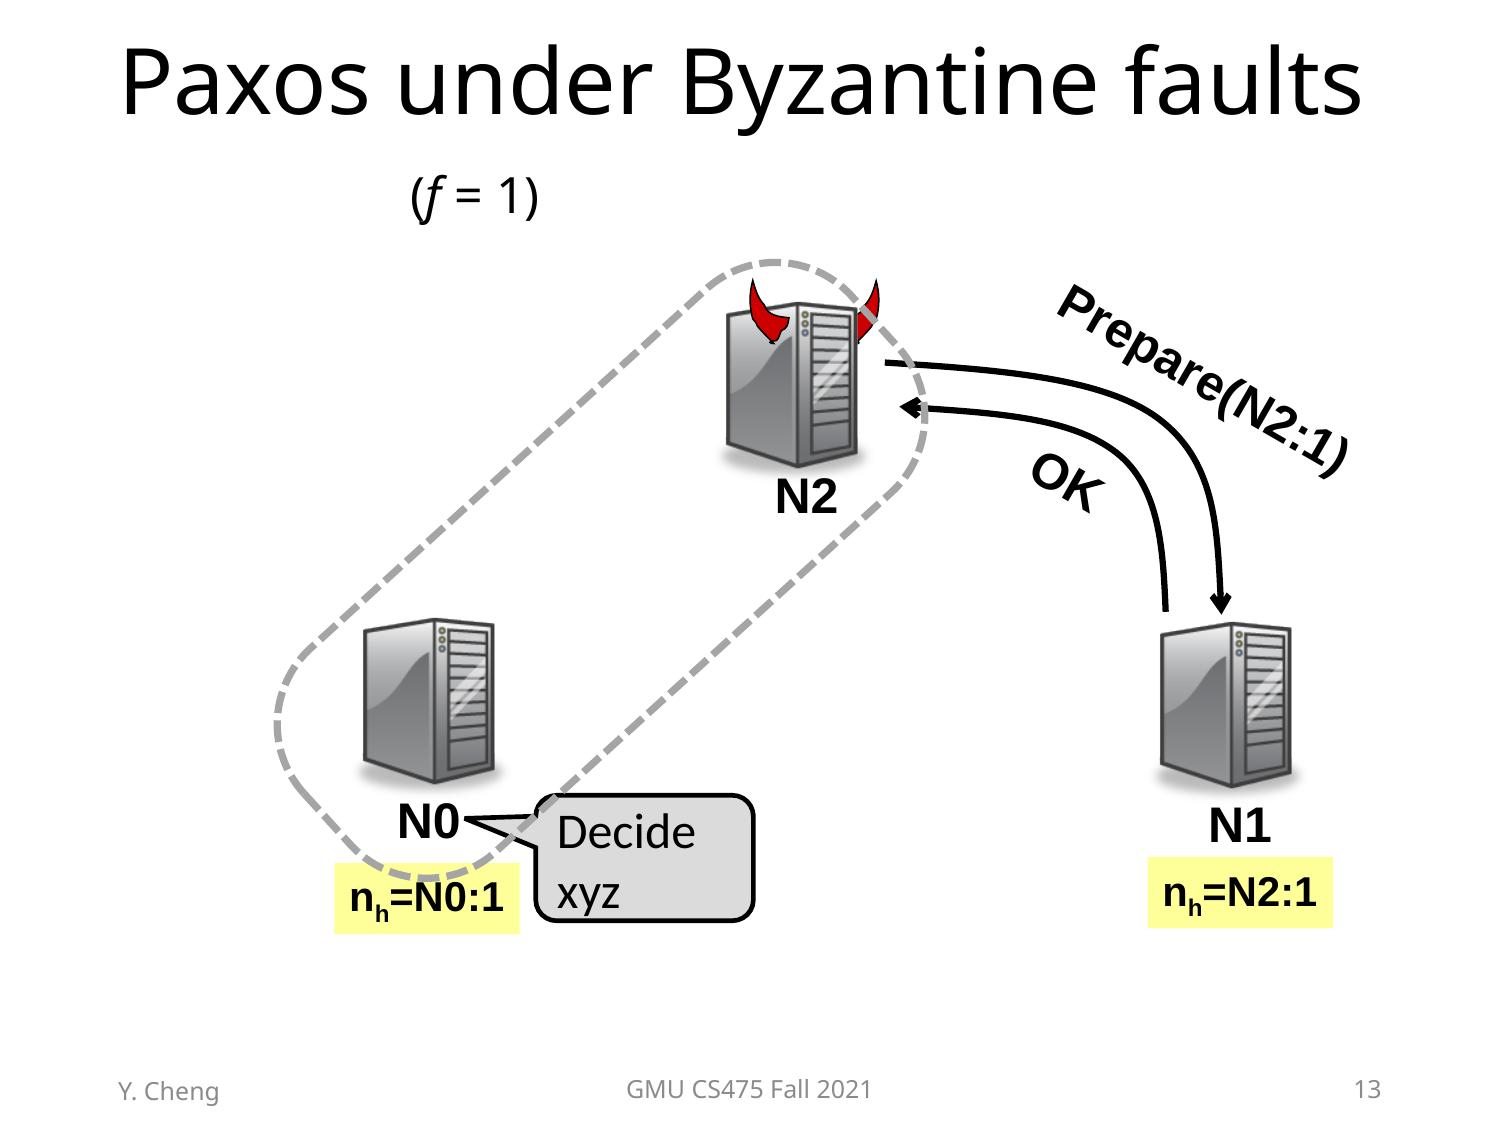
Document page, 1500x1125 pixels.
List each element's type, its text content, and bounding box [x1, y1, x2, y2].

text_box [912, 364, 1228, 615]
text_box [717, 261, 834, 280]
picture [1132, 618, 1319, 804]
text_box OK [995, 415, 1141, 542]
picture [336, 614, 522, 800]
slide_number 13 [1059, 1060, 1397, 1121]
text_box N1 [1193, 804, 1287, 856]
text_box [925, 408, 1166, 612]
text_box [885, 331, 926, 499]
text_box Decide xyz [512, 794, 754, 922]
title Paxos under Byzantine faults (f = 1) [103, 25, 1397, 243]
text_box Prepare(N2:1) [946, 205, 1467, 549]
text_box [699, 280, 885, 531]
text_box [276, 294, 850, 879]
footer GMU CS475 Fall 2021 [496, 1060, 1004, 1121]
text_box nh=N0:1 [334, 862, 520, 935]
text_box nh=N2:1 [1147, 856, 1333, 929]
slide_number Y. Cheng [103, 1060, 441, 1121]
